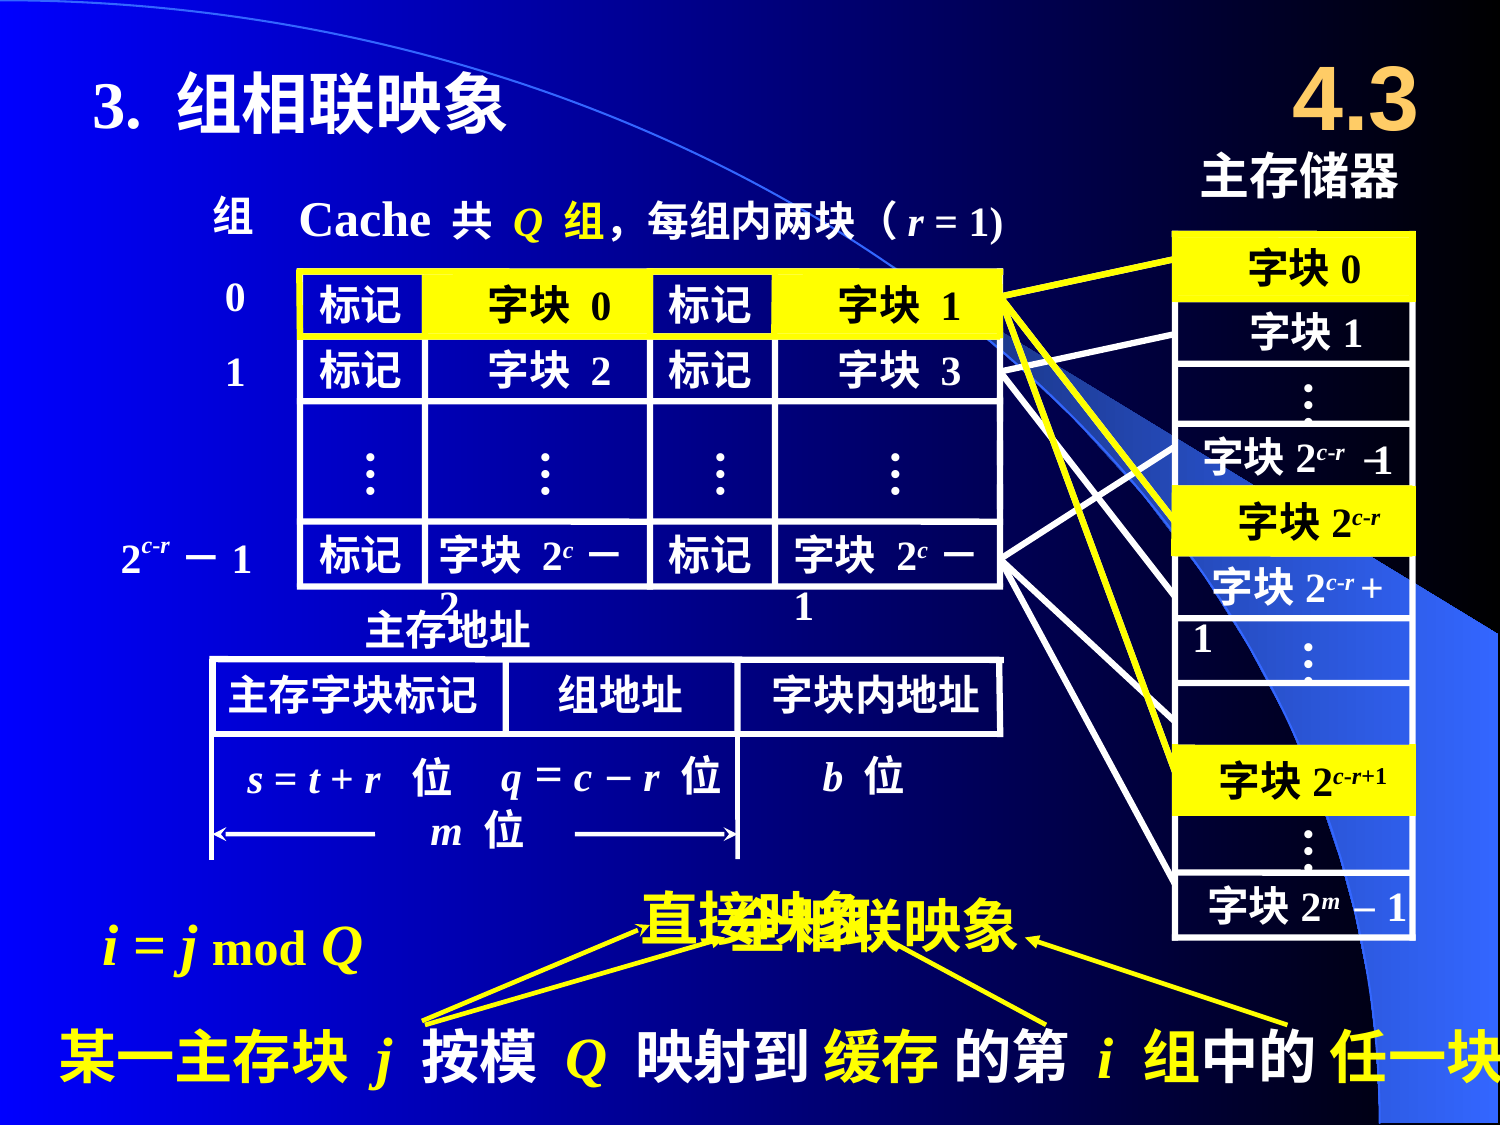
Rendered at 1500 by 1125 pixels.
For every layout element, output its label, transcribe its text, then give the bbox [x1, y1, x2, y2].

text_box 3. 组相联映象 [77, 54, 524, 150]
text_box i = j mod Q [87, 900, 378, 985]
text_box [421, 874, 1047, 1025]
text_box 4.3 [1262, 24, 1450, 163]
text_box 某一主存块 j 按模 Q 映射到 缓存 的第 i 组中的 任一块 [43, 1012, 1500, 1098]
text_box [424, 882, 1288, 1025]
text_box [299, 231, 1413, 816]
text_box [113, 137, 1438, 938]
